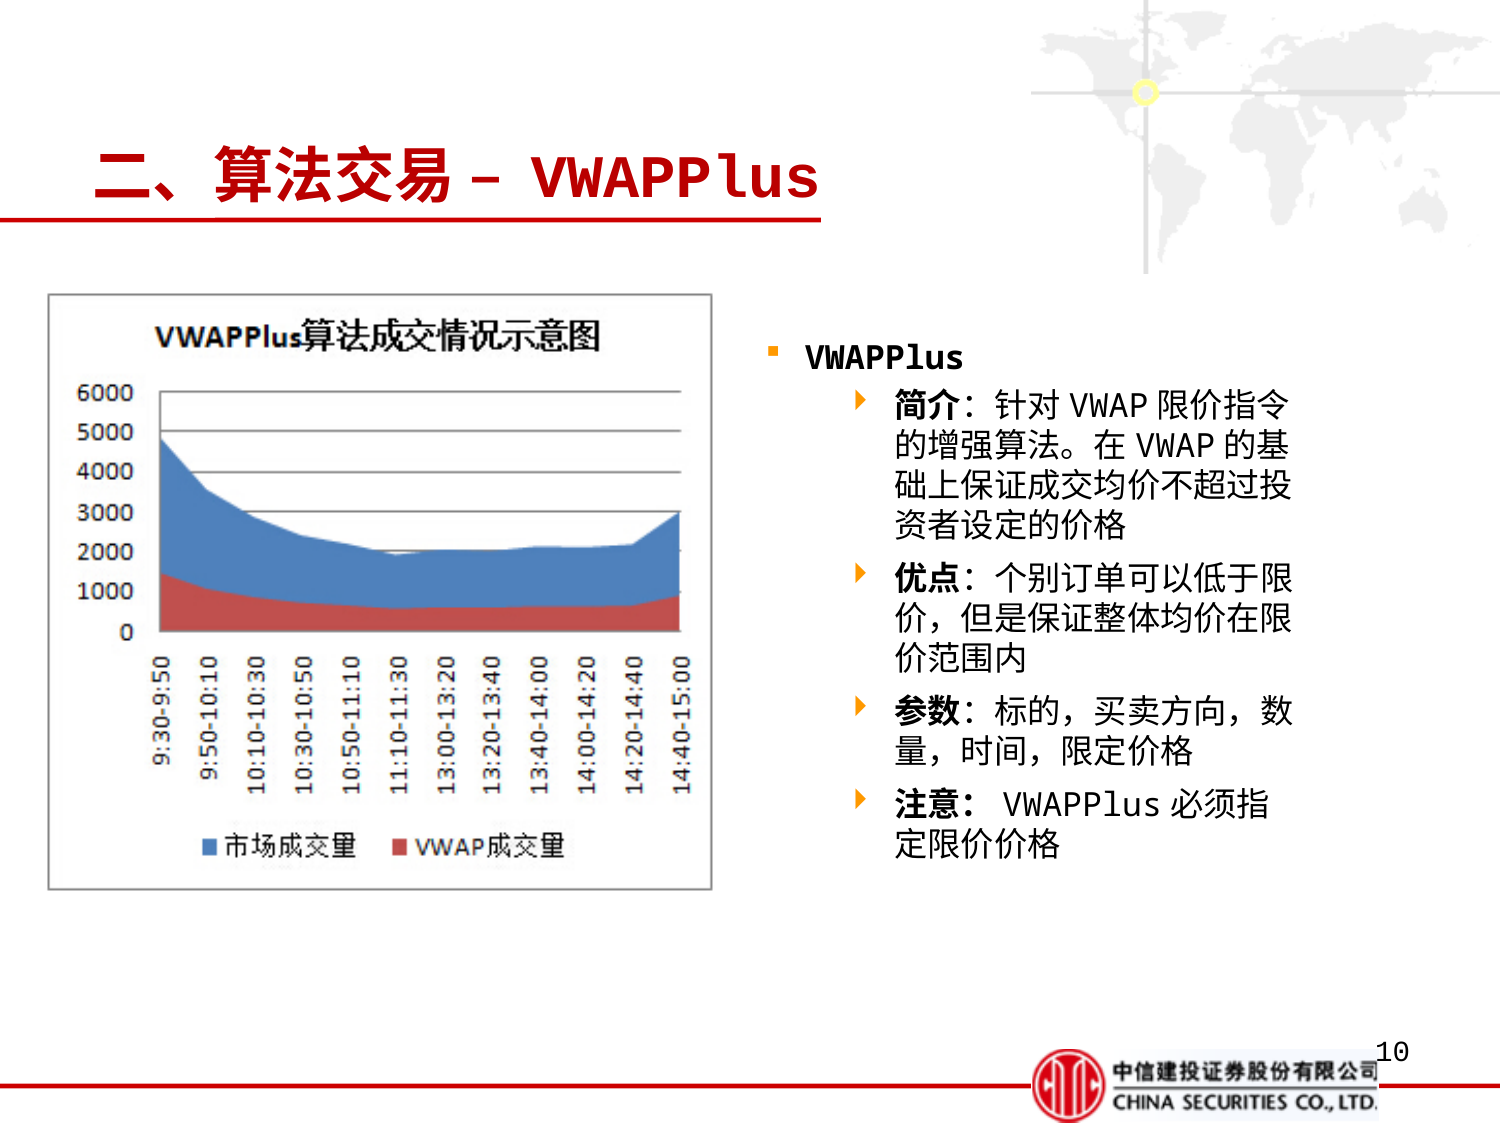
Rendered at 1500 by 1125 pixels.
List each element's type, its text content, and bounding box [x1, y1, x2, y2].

picture [1031, 1049, 1379, 1123]
text_box 10 [1074, 1024, 1425, 1103]
list VWAPPlus 简介：针对VWAP限价指令的增强算法。在VWAP的基础上保证成交均价不超过投资者设定的价格 优点：个别订单可以低于限价，但是保证整体均价在限价范围内 参数：标的，买卖方向，数量，时间，限定价格 注意：VWAPPlus必须指定限价价格 [749, 327, 1313, 894]
title 二、算法交易 – VWAPPlus [76, 136, 1430, 220]
picture [46, 292, 716, 894]
